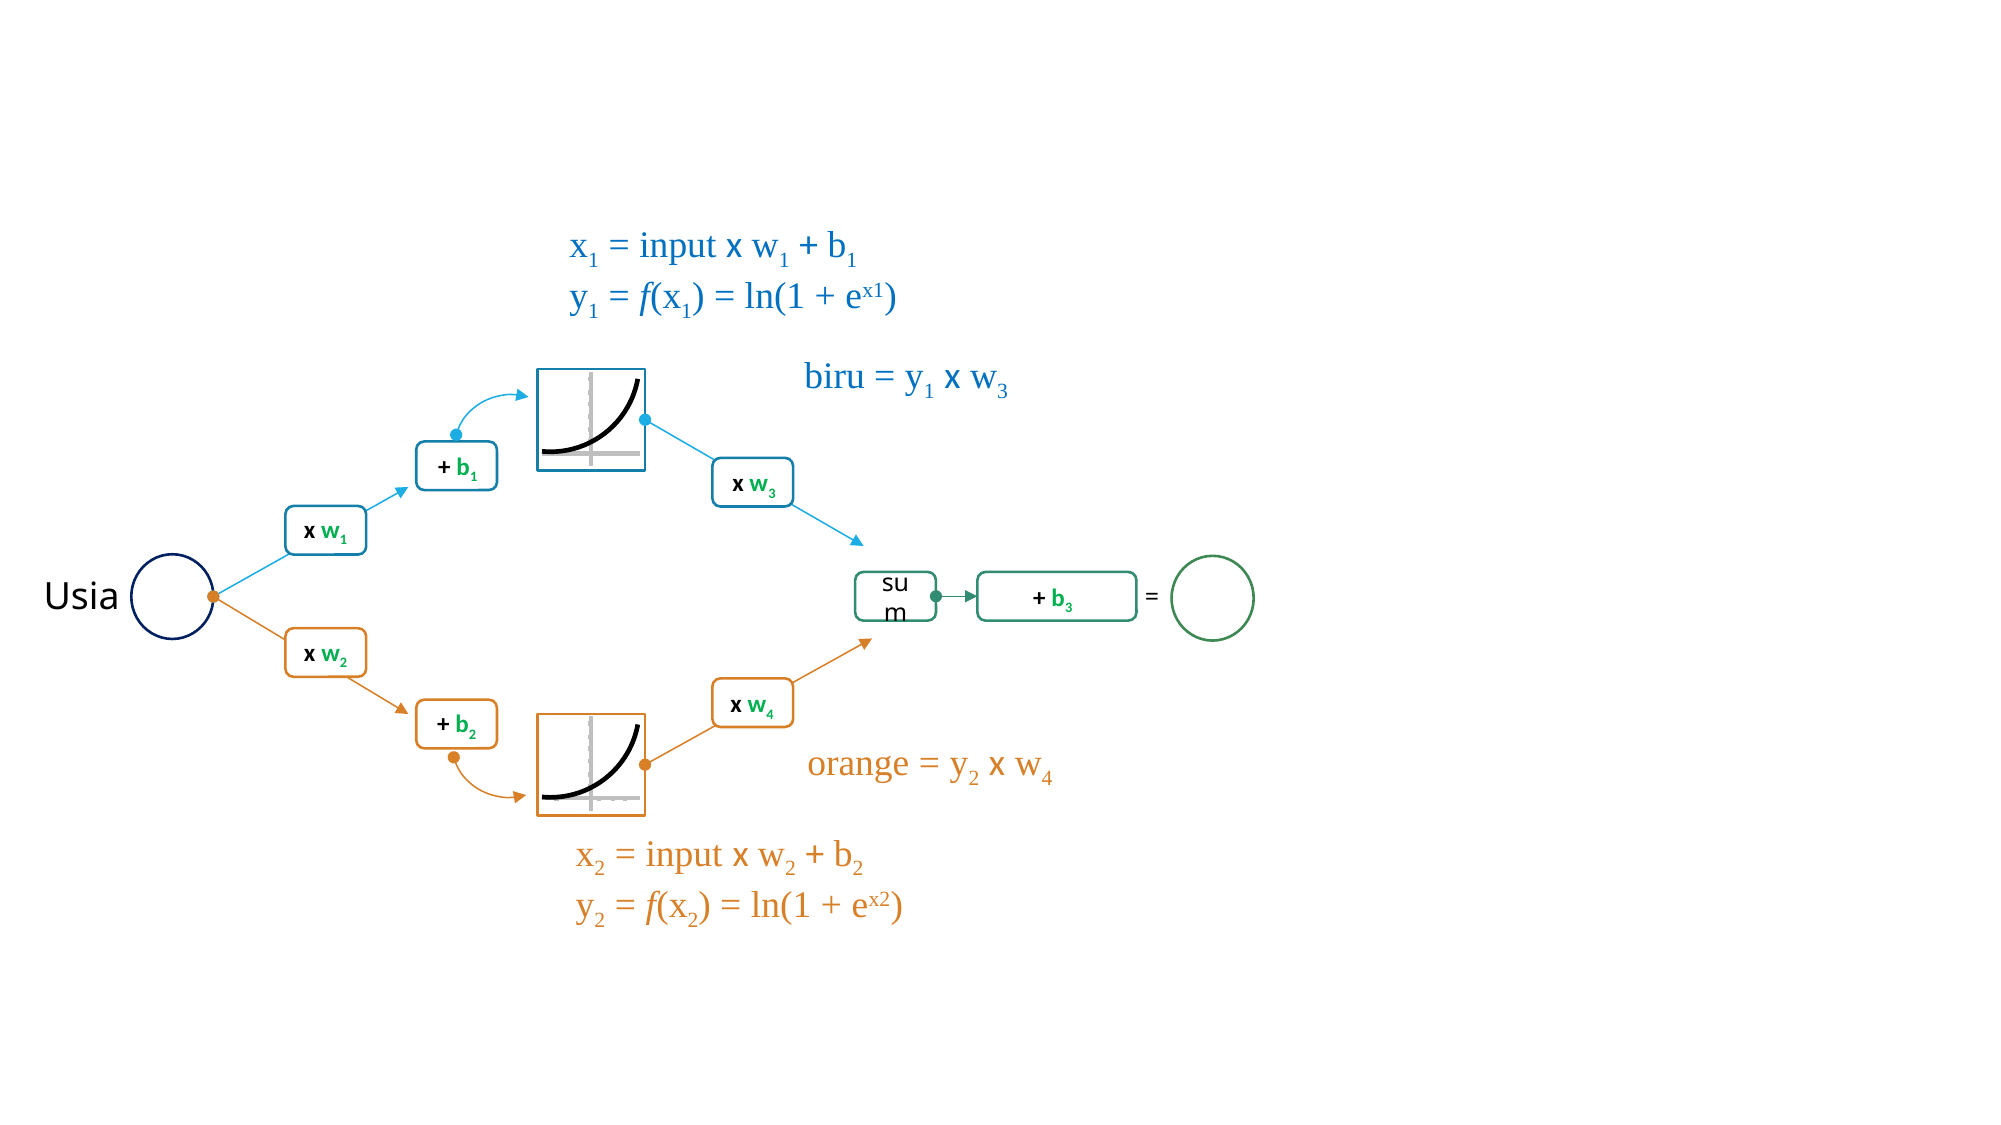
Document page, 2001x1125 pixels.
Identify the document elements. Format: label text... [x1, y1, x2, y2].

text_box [644, 638, 873, 765]
text_box [136, 552, 206, 641]
text_box Usia [28, 565, 136, 625]
text_box [1170, 554, 1255, 642]
text_box x1 = input x w1 + b1 y1 = f(x1) = ln(1 + ex1) [554, 212, 912, 375]
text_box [644, 419, 864, 547]
text_box = [1137, 573, 1172, 619]
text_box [542, 371, 641, 467]
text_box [213, 596, 409, 715]
text_box sum [853, 570, 938, 622]
text_box biru = y1 x w3 [789, 343, 1024, 410]
text_box [450, 388, 529, 442]
text_box x2 = input x w2 + b2 y2 = f(x2) = ln(1 + ex2) [560, 821, 919, 939]
text_box orange = y2 x w4 [792, 730, 1068, 797]
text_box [213, 486, 409, 592]
text_box [447, 750, 527, 804]
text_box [542, 716, 641, 811]
text_box + b2 [394, 700, 519, 750]
text_box + b1 [395, 442, 520, 492]
text_box + b3 [968, 573, 1137, 623]
